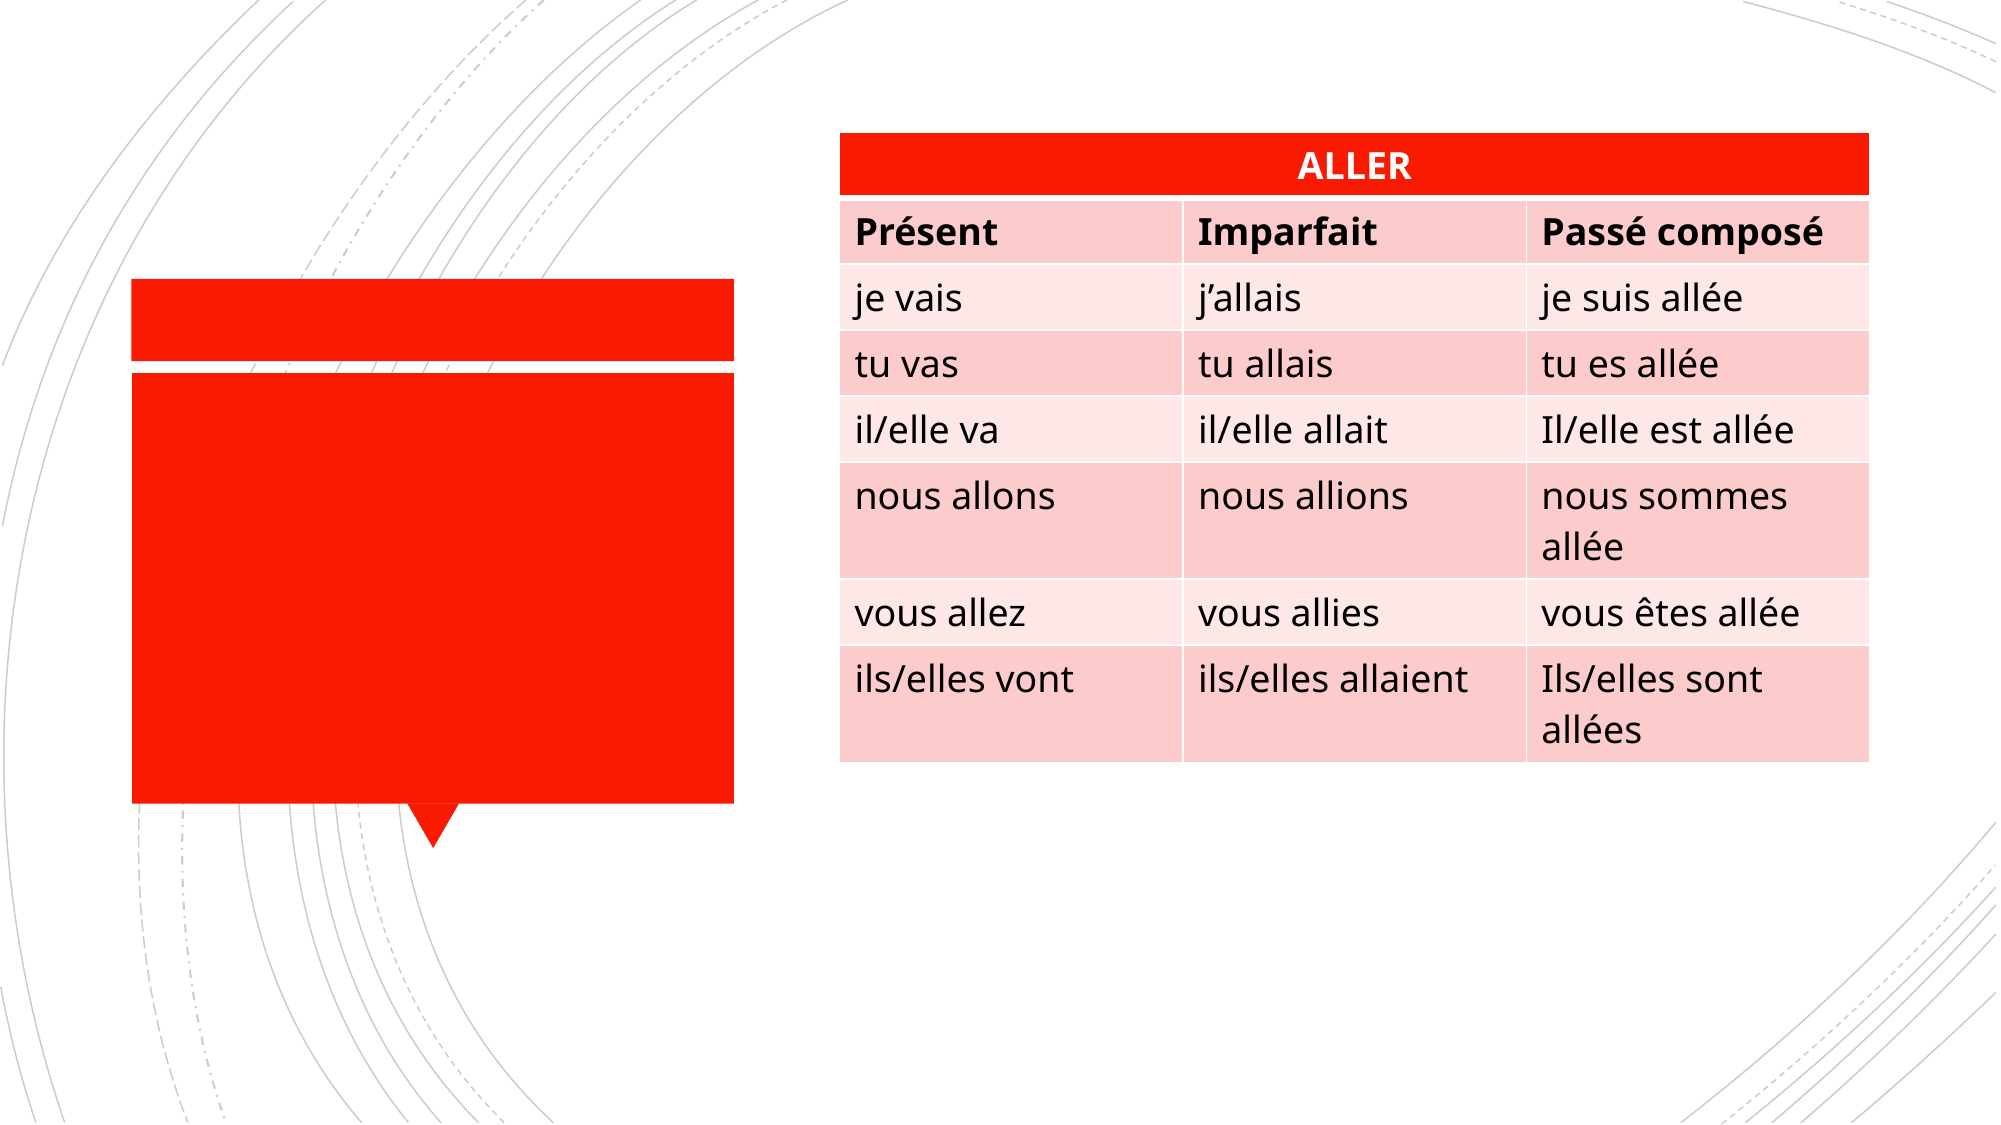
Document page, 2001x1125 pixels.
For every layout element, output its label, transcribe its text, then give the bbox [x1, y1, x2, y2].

table_cell je suis allée [1527, 265, 1869, 329]
table_cell il/elle va [840, 397, 1182, 461]
table_cell Imparfait [1184, 201, 1526, 263]
table_cell nous allions [1184, 463, 1526, 578]
table_cell ils/elles vont [840, 646, 1182, 762]
table_cell vous êtes allée [1527, 580, 1869, 644]
table_cell Ils/elles sont allées [1527, 646, 1869, 762]
table_cell j’allais [1184, 265, 1526, 329]
table_cell Passé composé [1527, 201, 1869, 263]
table_cell vous allies [1184, 580, 1526, 644]
table_cell tu vas [840, 331, 1182, 395]
table_cell nous allons [840, 463, 1182, 578]
table_cell Présent [840, 201, 1182, 263]
table_cell nous sommes allée [1527, 463, 1869, 578]
table_cell tu es allée [1527, 331, 1869, 395]
table_cell il/elle allait [1184, 397, 1526, 461]
table_cell tu allais [1184, 331, 1526, 395]
table_header ALLER [840, 133, 1869, 195]
table_cell Il/elle est allée [1527, 397, 1869, 461]
table_cell ils/elles allaient [1184, 646, 1526, 762]
table_cell je vais [840, 265, 1182, 329]
table_cell vous allez [840, 580, 1182, 644]
